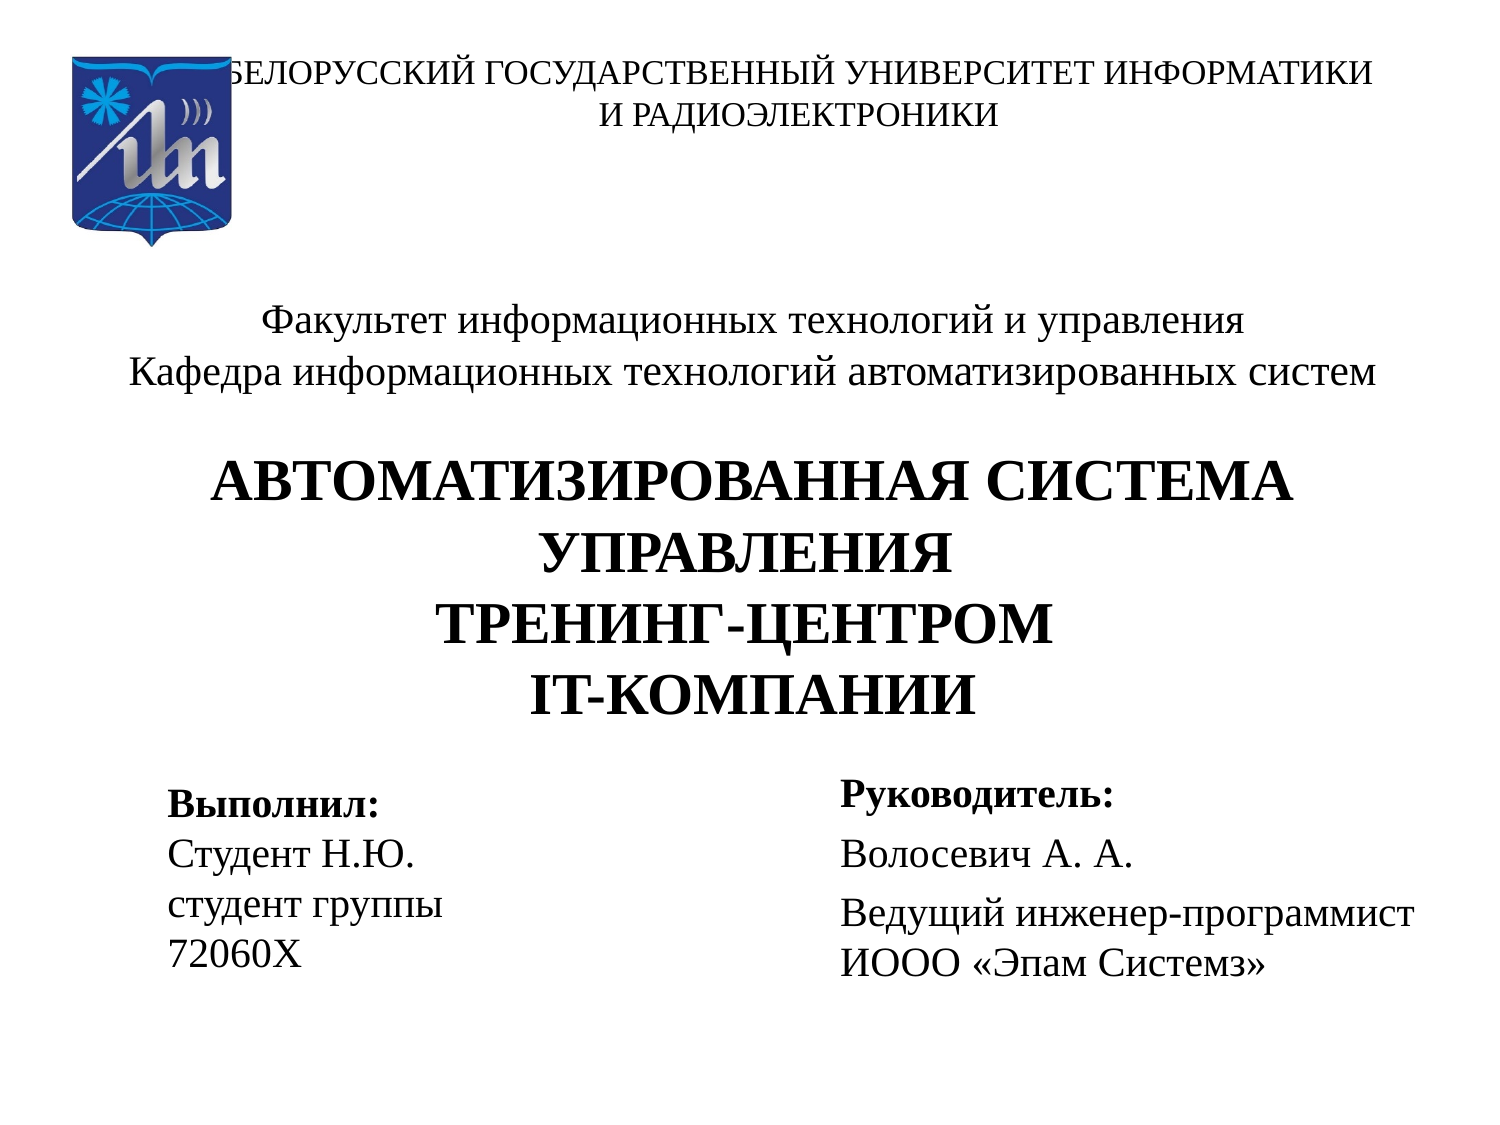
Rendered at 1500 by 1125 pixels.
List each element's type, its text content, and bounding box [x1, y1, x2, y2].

text_box Факультет информационных технологий и управления Кафедра информационных технологий автоматизированных систем [93, 283, 1413, 433]
text_box Выполнил: Студент Н.Ю. студент группы 72060Х [152, 768, 459, 1029]
picture [70, 54, 232, 249]
text_box АВТОМАТИЗИРОВАННАЯ СИСТЕМА УПРАВЛЕНИЯ ТРЕНИНГ-ЦЕНТРОМ IT-КОМПАНИИ [24, 432, 1481, 734]
subtitle Руководитель: Волосевич А. А. Ведущий инженер-программист ИООО «Эпам Системз» [825, 758, 1446, 1113]
title БЕЛОРУССКИЙ ГОСУДАРСТВЕННЫЙ УНИВЕРСИТЕТ ИНФОРМАТИКИ И РАДИОЭЛЕКТРОНИКИ [204, 42, 1393, 266]
